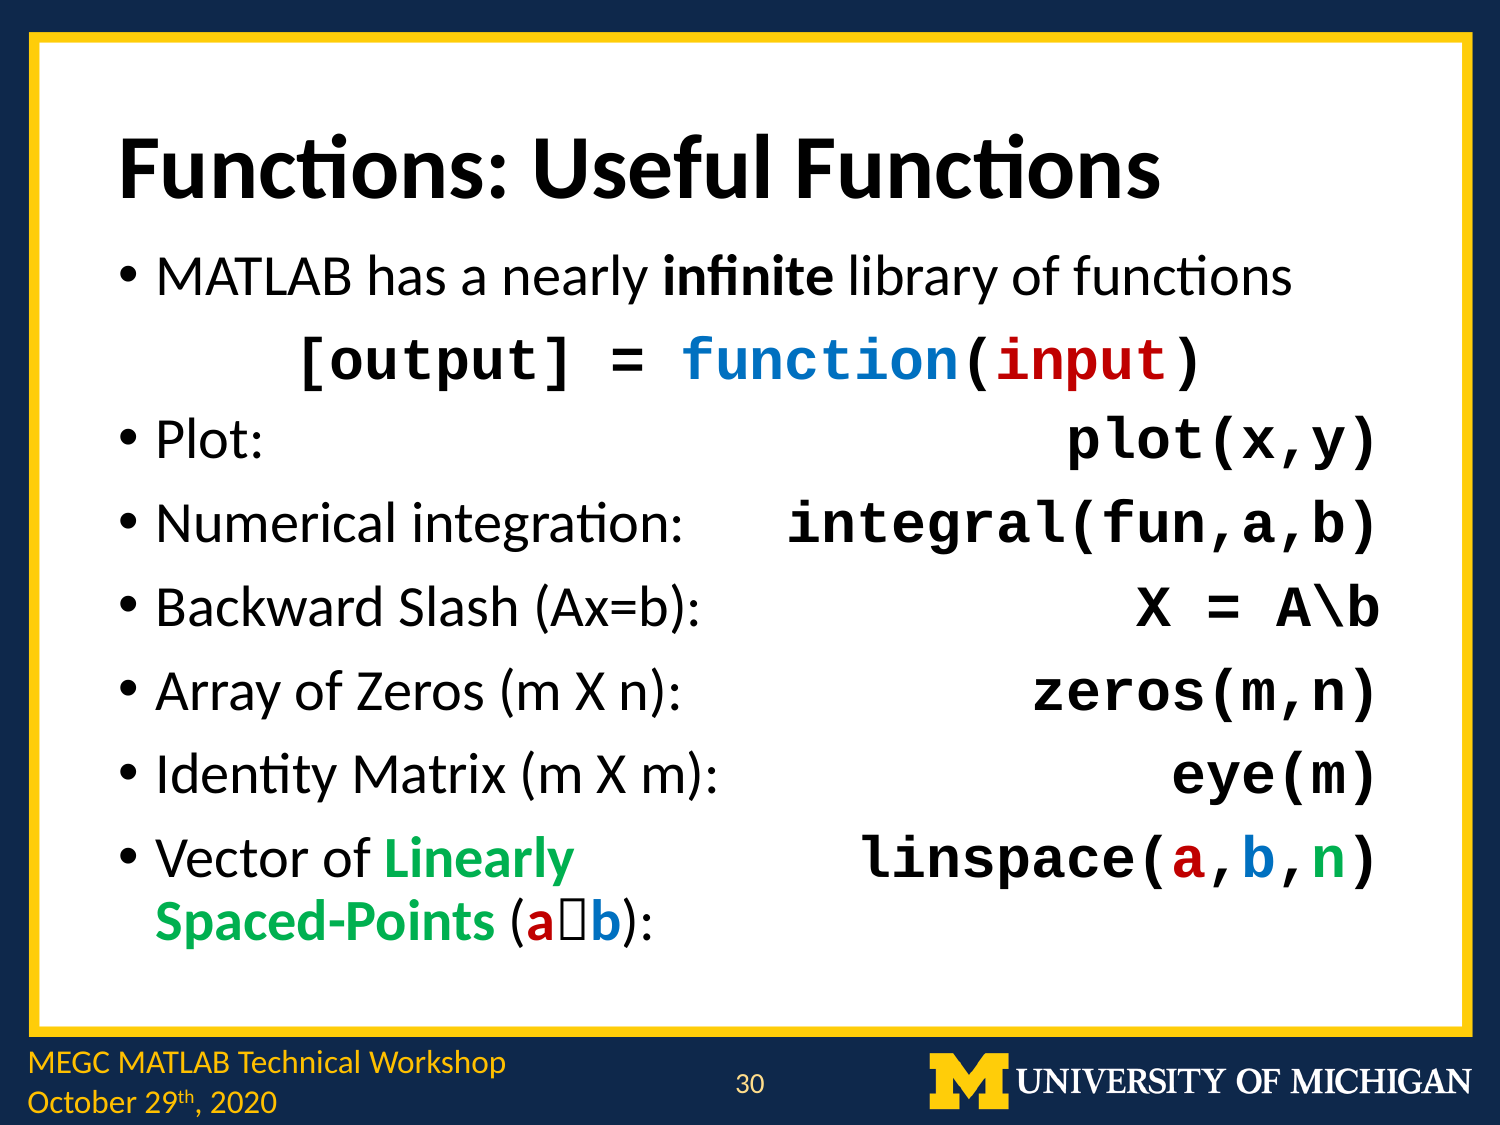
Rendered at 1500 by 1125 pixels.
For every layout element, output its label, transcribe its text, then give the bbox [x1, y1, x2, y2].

title Functions: Useful Functions [103, 59, 1397, 237]
text_box plot(x,y) integral(fun,a,b) X = A\b zeros(m,n) eye(m) linspace(a,b,n) [749, 401, 1397, 980]
text_box Plot: Numerical integration: Backward Slash (Ax=b): Array of Zeros (m X n): Identity Matrix (m X m): Vector of Linearly Spaced-Points (ab): [103, 401, 749, 980]
slide_number 30 [581, 1051, 919, 1112]
text_box MEGC MATLAB Technical Workshop October 29th, 2020 [12, 1033, 552, 1125]
picture [0, 0, 1500, 1125]
list MATLAB has a nearly infinite library of functions [output] = function(input) [103, 237, 1397, 401]
